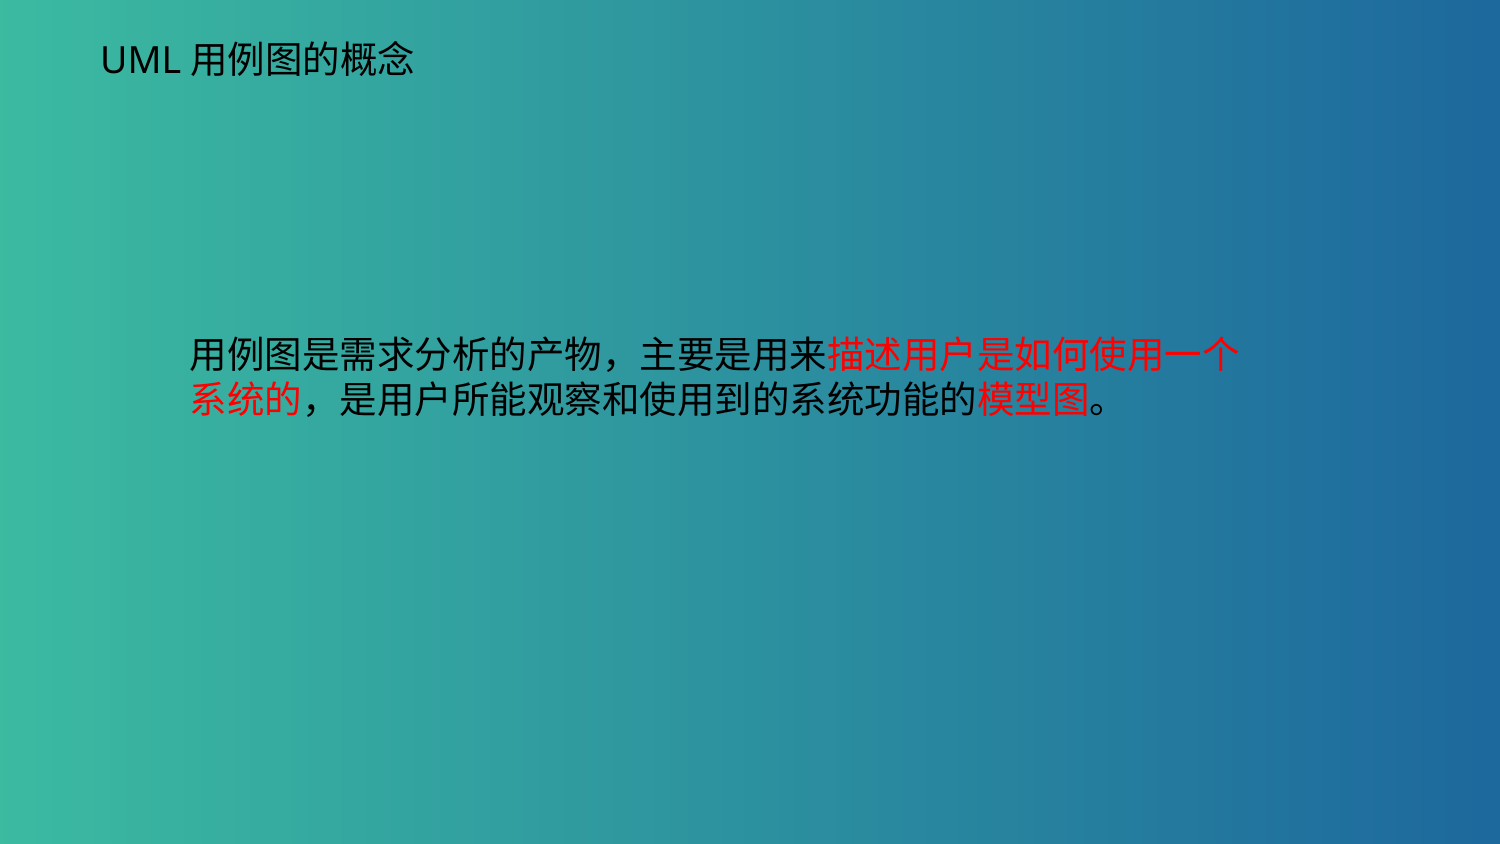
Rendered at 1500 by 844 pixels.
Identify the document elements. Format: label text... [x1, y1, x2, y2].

text_box UML用例图的概念 [85, 29, 479, 89]
picture [0, 0, 1500, 844]
text_box 用例图是需求分析的产物，主要是用来描述用户是如何使用一个系统的，是用户所能观察和使用到的系统功能的模型图。 [175, 323, 1281, 429]
